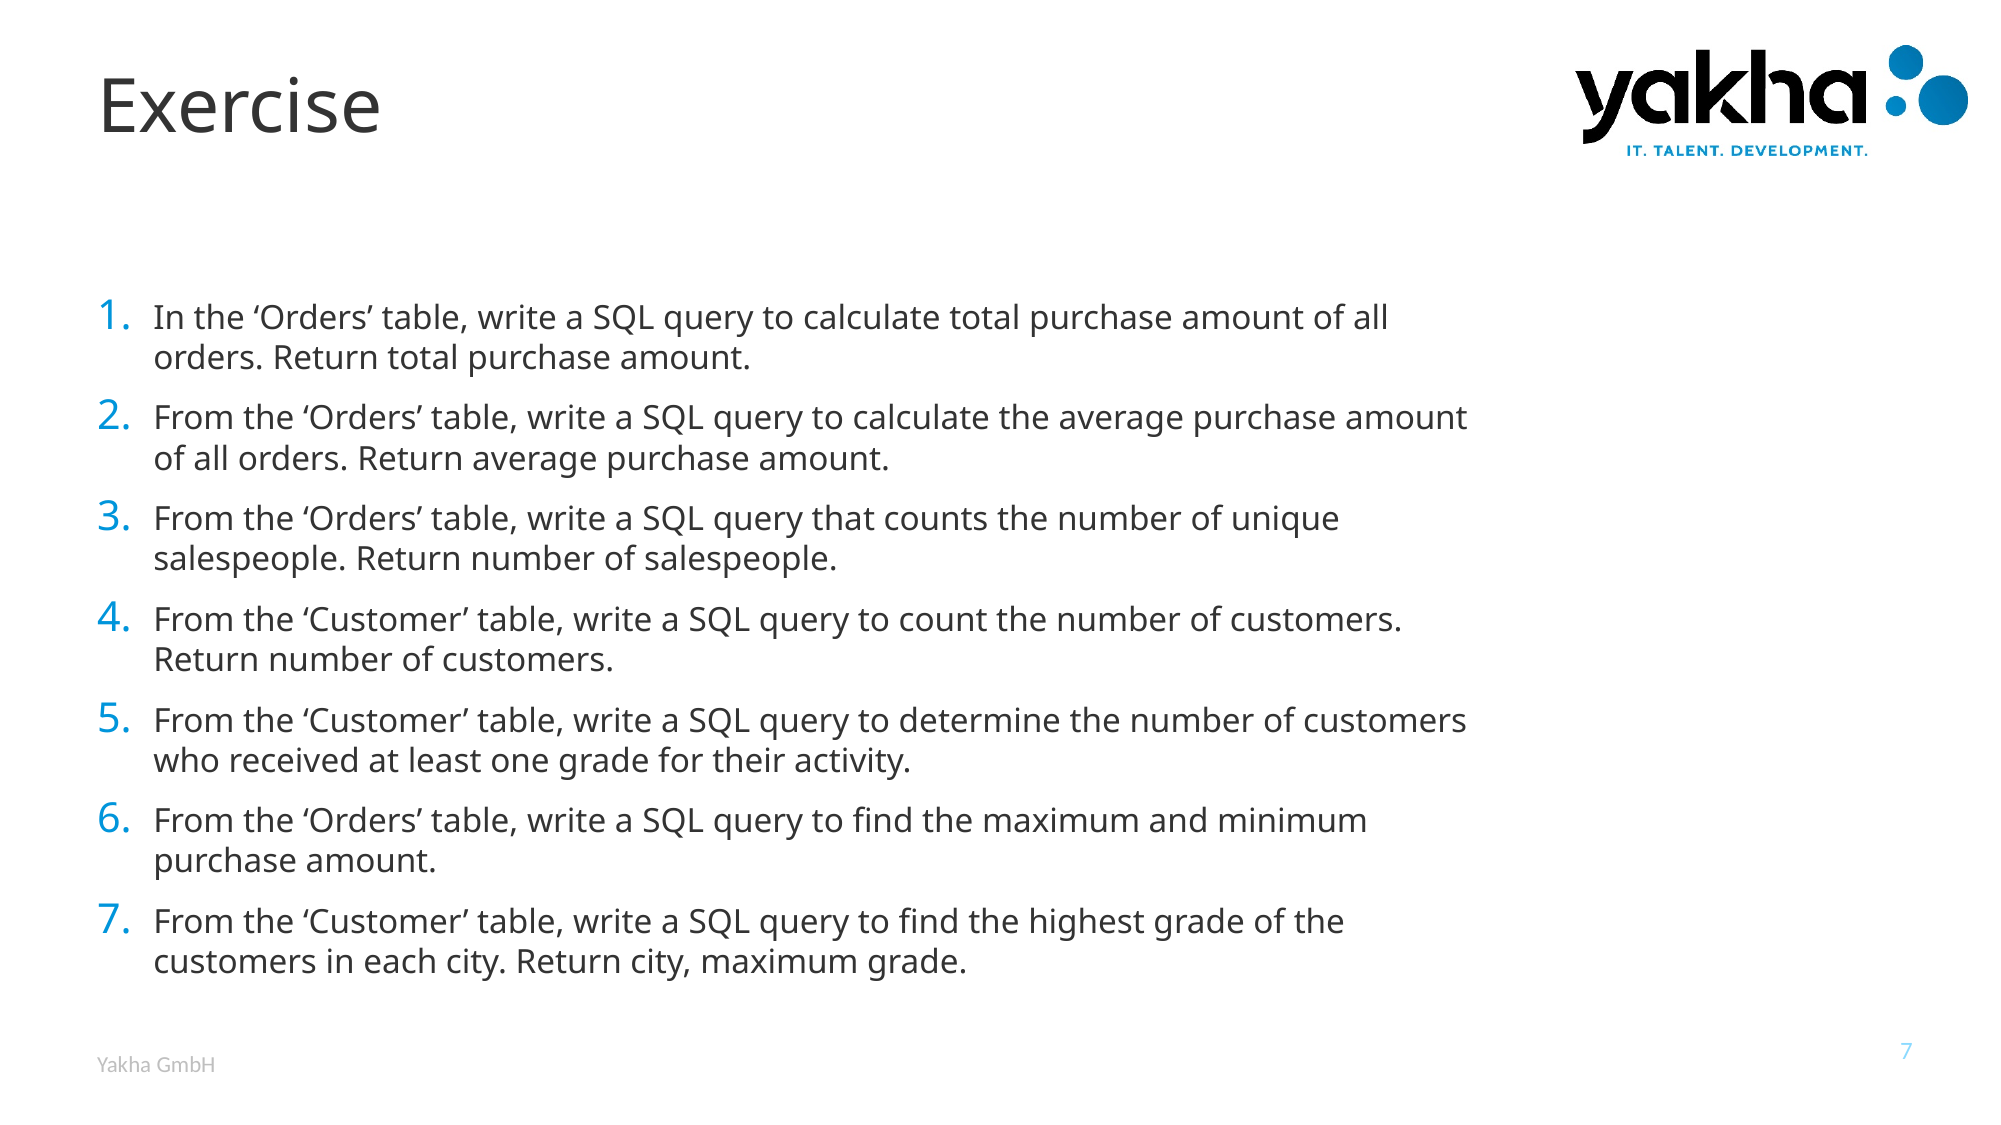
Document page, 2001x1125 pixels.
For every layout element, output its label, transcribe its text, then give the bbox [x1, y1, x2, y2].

list In the ‘Orders’ table, write a SQL query to calculate total purchase amount of all orders. Return total purchase amount. From the ‘Orders’ table, write a SQL query to calculate the average purchase amount of all orders. Return average purchase amount. From the ‘Orders’ table, write a SQL query that counts the number of unique salespeople. Return number of salespeople. From the ‘Customer’ table, write a SQL query to count the number of customers. Return number of customers. From the ‘Customer’ table, write a SQL query to determine the number of customers who received at least one grade for their activity. From the ‘Orders’ table, write a SQL query to find the maximum and minimum purchase amount. From the ‘Customer’ table, write a SQL query to find the highest grade of the customers in each city. Return city, maximum grade. [82, 288, 1510, 949]
title Exercise [82, 59, 1510, 156]
slide_number 7 [1477, 1019, 1928, 1080]
list Yakha GmbH [82, 1045, 1721, 1088]
picture [1575, 45, 1968, 156]
